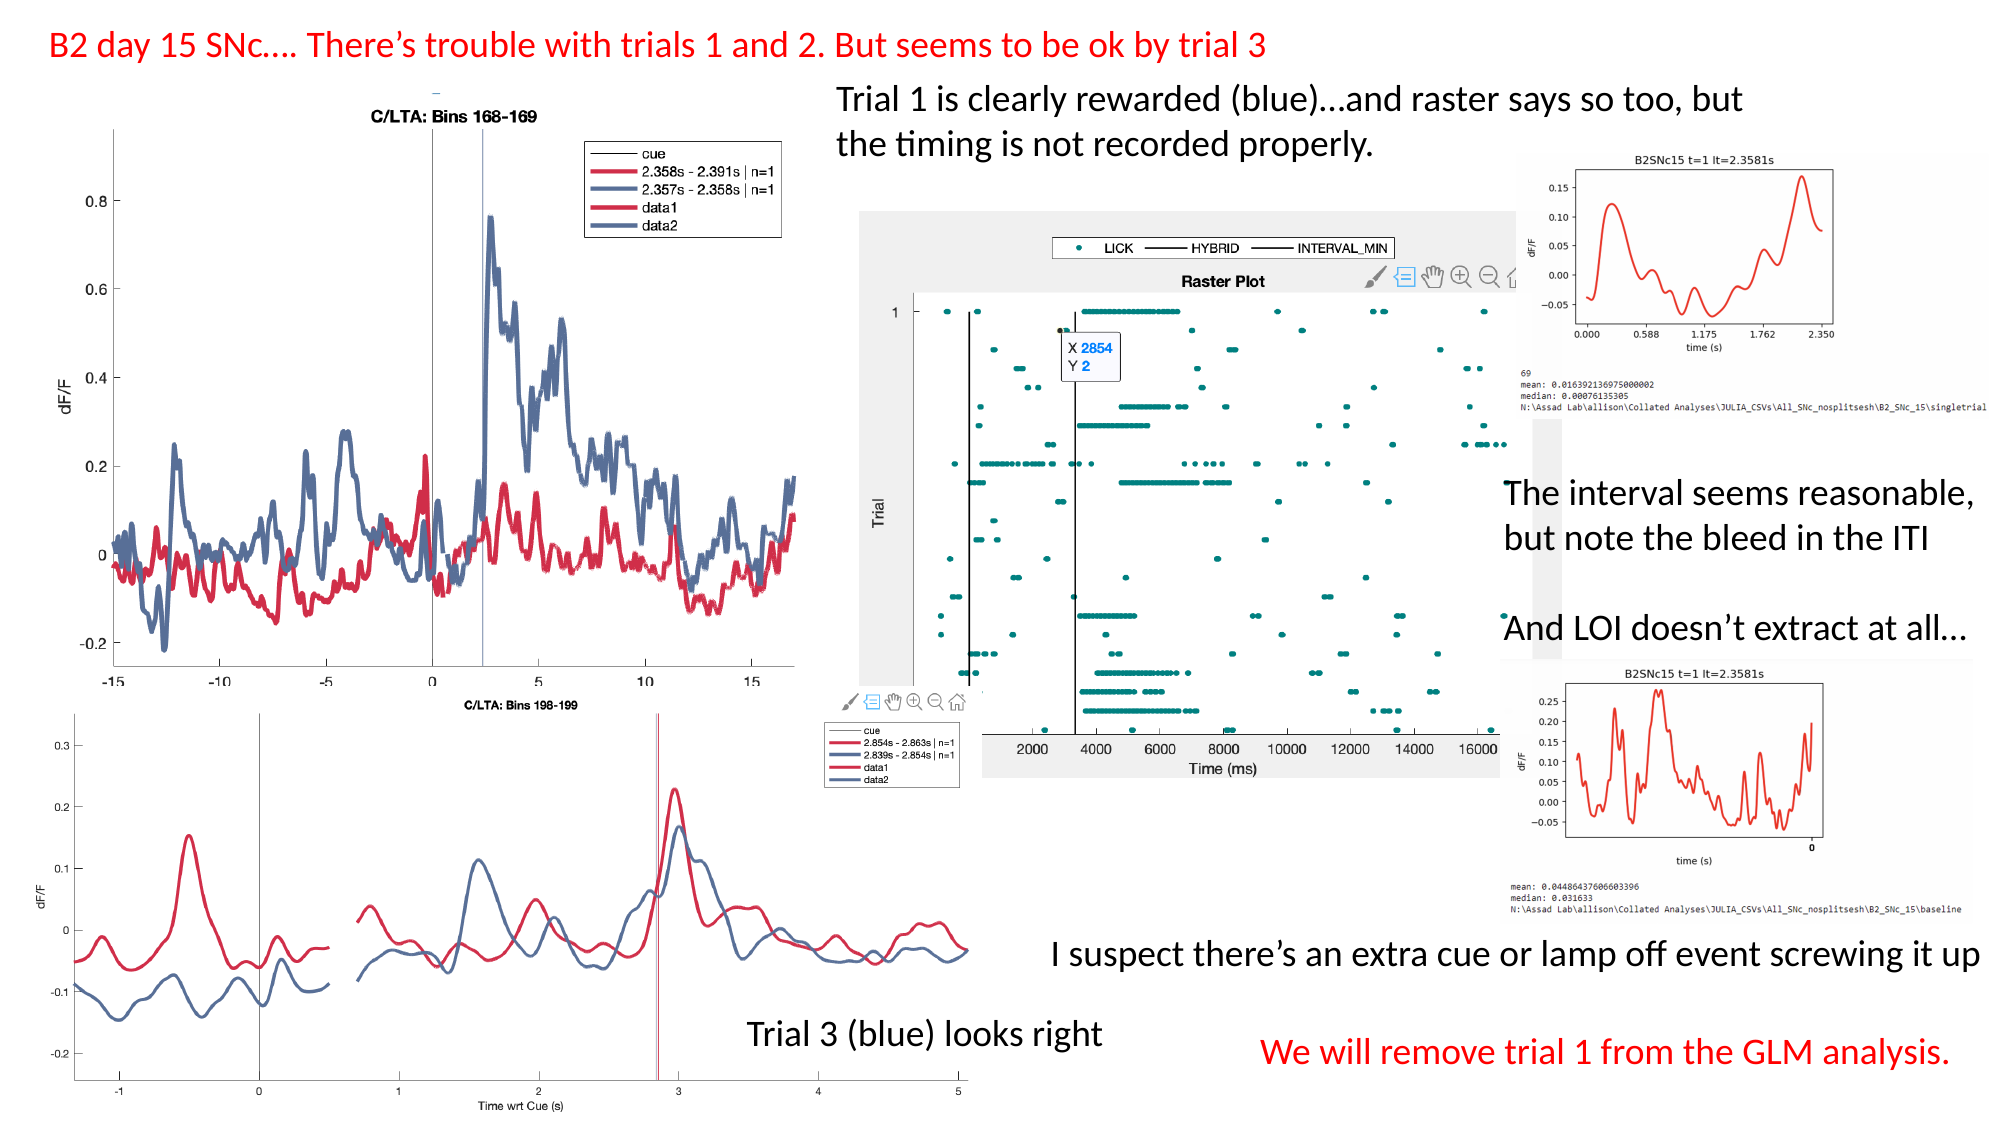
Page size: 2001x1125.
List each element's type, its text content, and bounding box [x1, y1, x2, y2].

text_box Trial 1 is clearly rewarded (blue)…and raster says so too, but the timing is not recorded properly. [821, 66, 1789, 171]
text_box B2 day 15 SNc…. There’s trouble with trials 1 and 2. But seems to be ok by trial 3 [34, 13, 1283, 73]
text_box The interval seems reasonable, but note the bleed in the ITI And LOI doesn’t extract at all… [1562, 460, 2000, 656]
text_box I suspect there’s an extra cue or lamp off event screwing it up [1035, 921, 1998, 982]
text_box Trial 3 (blue) looks right [982, 1001, 1119, 1062]
picture [27, 93, 1989, 1112]
text_box We will remove trial 1 from the GLM analysis. [1245, 1019, 1967, 1080]
